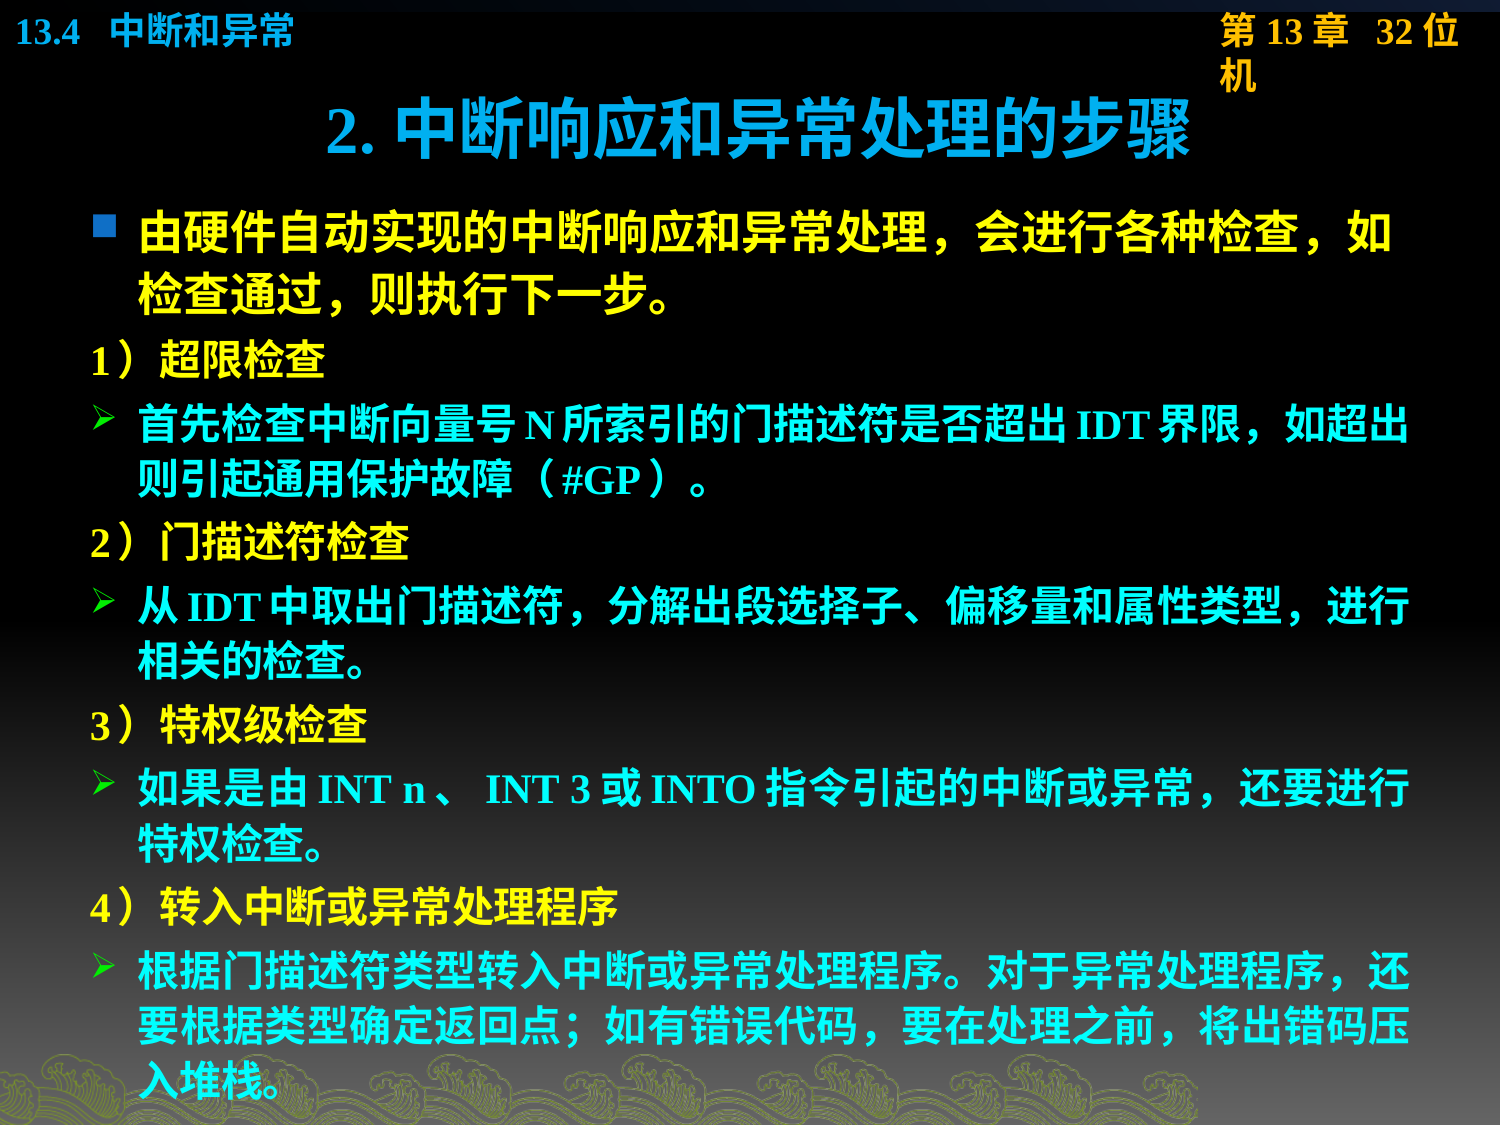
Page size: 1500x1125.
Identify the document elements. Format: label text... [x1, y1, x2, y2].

list 由硬件自动实现的中断响应和异常处理，会进行各种检查，如检查通过，则执行下一步。 1）超限检查 首先检查中断向量号N所索引的门描述符是否超出IDT界限，如超出则引起通用保护故障（#GP）。 2）门描述符检查 从IDT中取出门描述符，分解出段选择子、偏移量和属性类型，进行相关的检查。 3）特权级检查 如果是由INT n、INT 3或INTO指令引起的中断或异常，还要进行特权检查。 4）转入中断或异常处理程序 根据门描述符类型转入中断或异常处理程序。对于异常处理程序，还要根据类型确定返回点；如有错误代码，要在处理之前，将出错码压入堆栈。 [75, 190, 1425, 1125]
title 2.中断响应和异常处理的步骤 [75, 50, 1425, 190]
